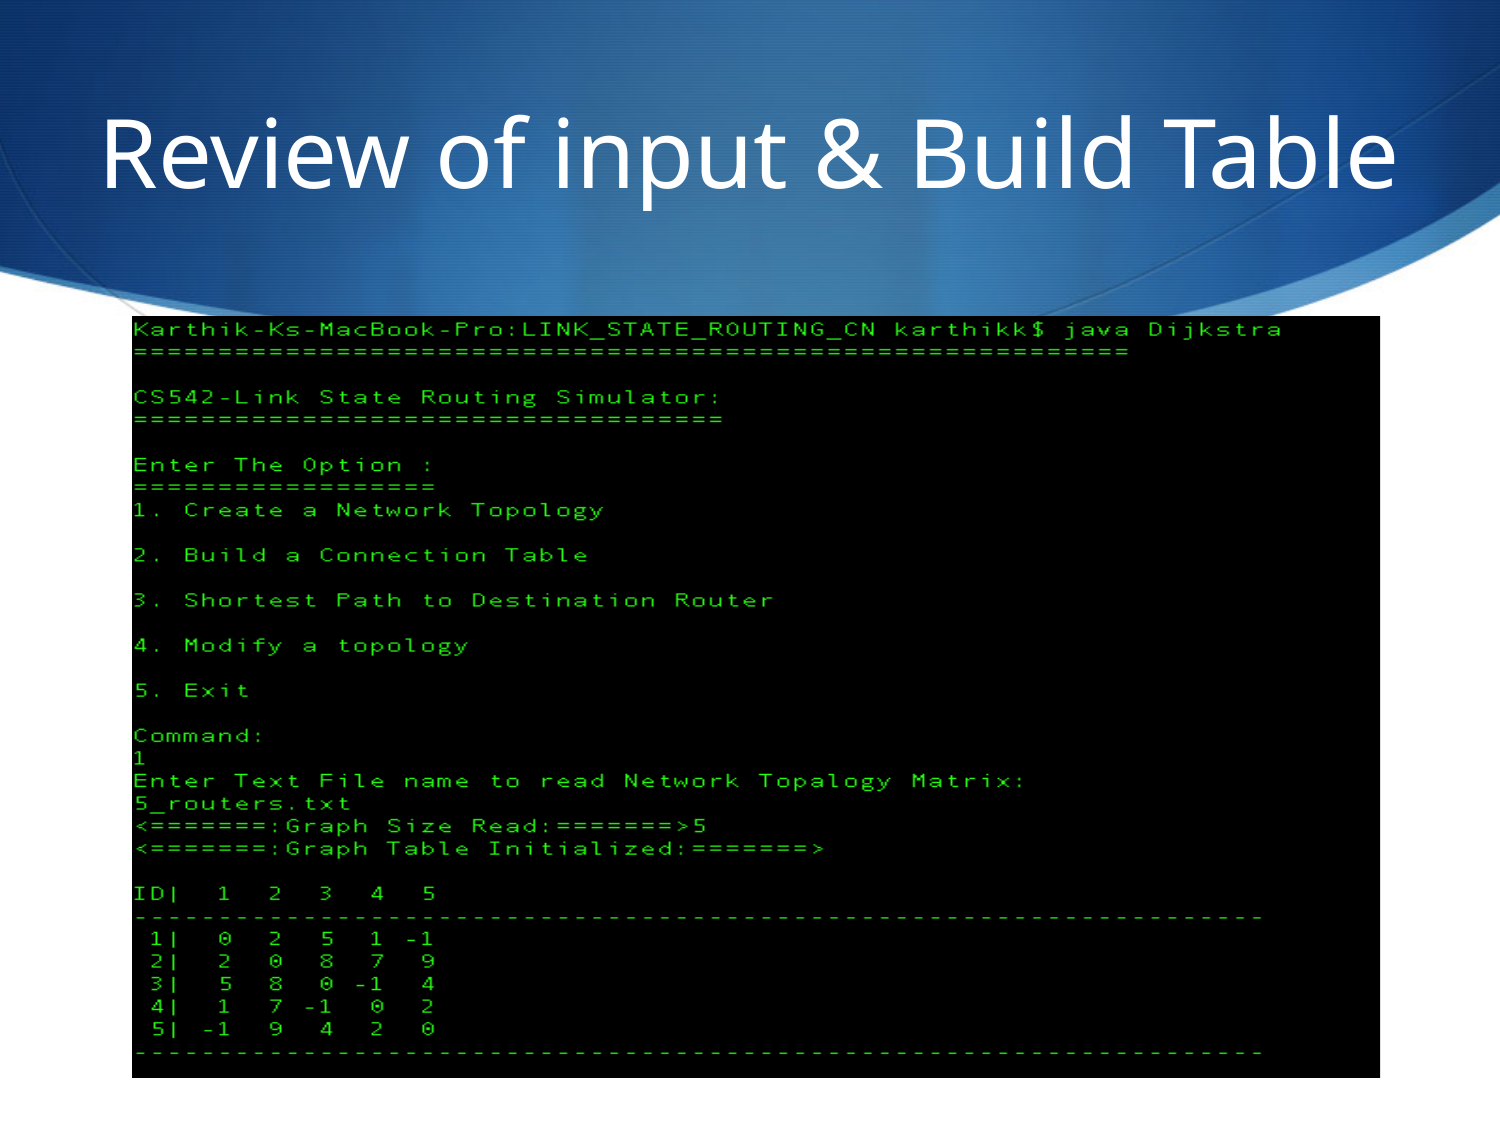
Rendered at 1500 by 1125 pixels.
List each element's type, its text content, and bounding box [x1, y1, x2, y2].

title Review of input & Build Table [75, 56, 1425, 245]
picture [0, 0, 1500, 1125]
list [131, 315, 1381, 1079]
